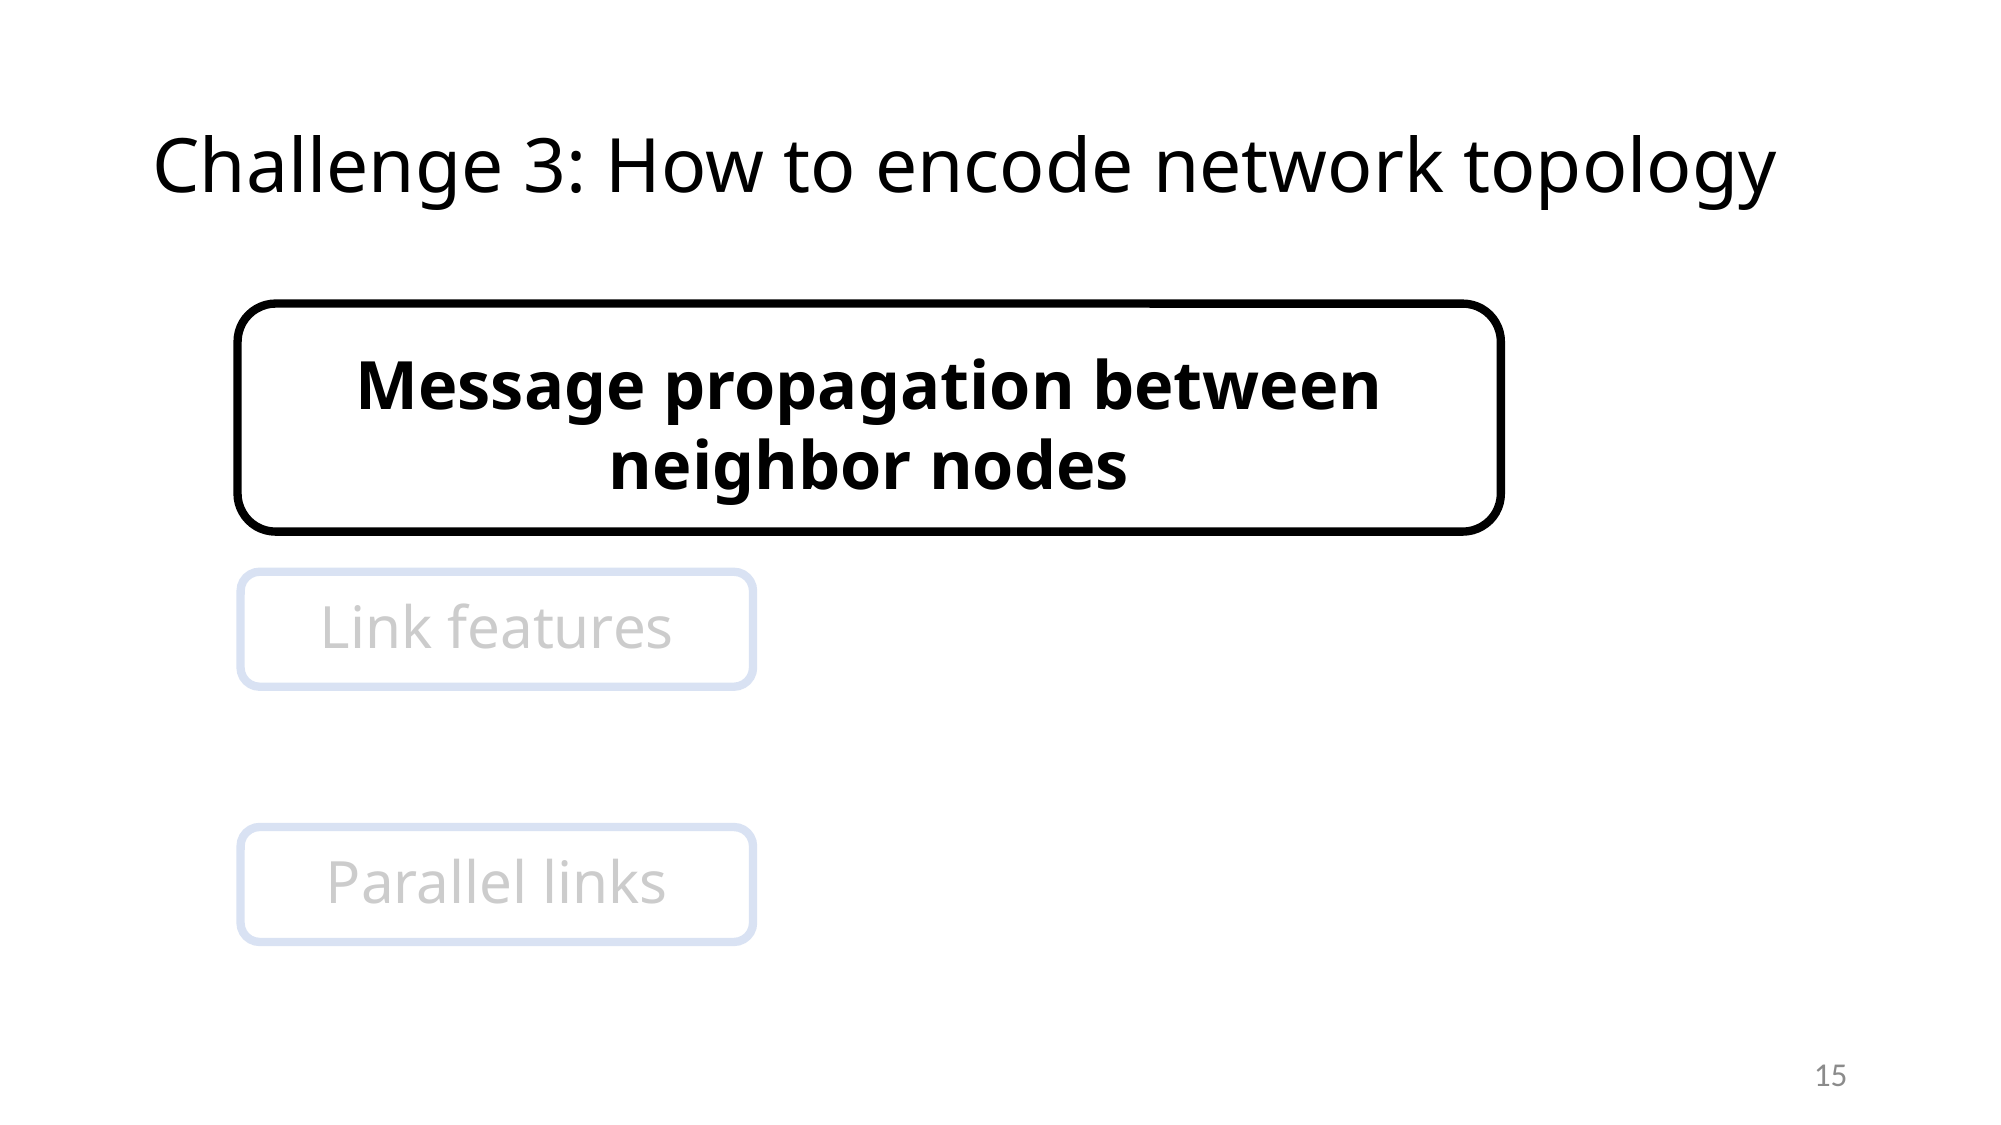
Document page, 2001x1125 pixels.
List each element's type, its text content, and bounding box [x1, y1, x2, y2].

slide_number 15 [1412, 1042, 1863, 1103]
title Challenge 3: How to encode network topology [137, 59, 1863, 278]
text_box Message propagation between neighbor nodes [236, 302, 1502, 533]
text_box Link features [239, 570, 755, 688]
text_box Parallel links [239, 825, 755, 944]
